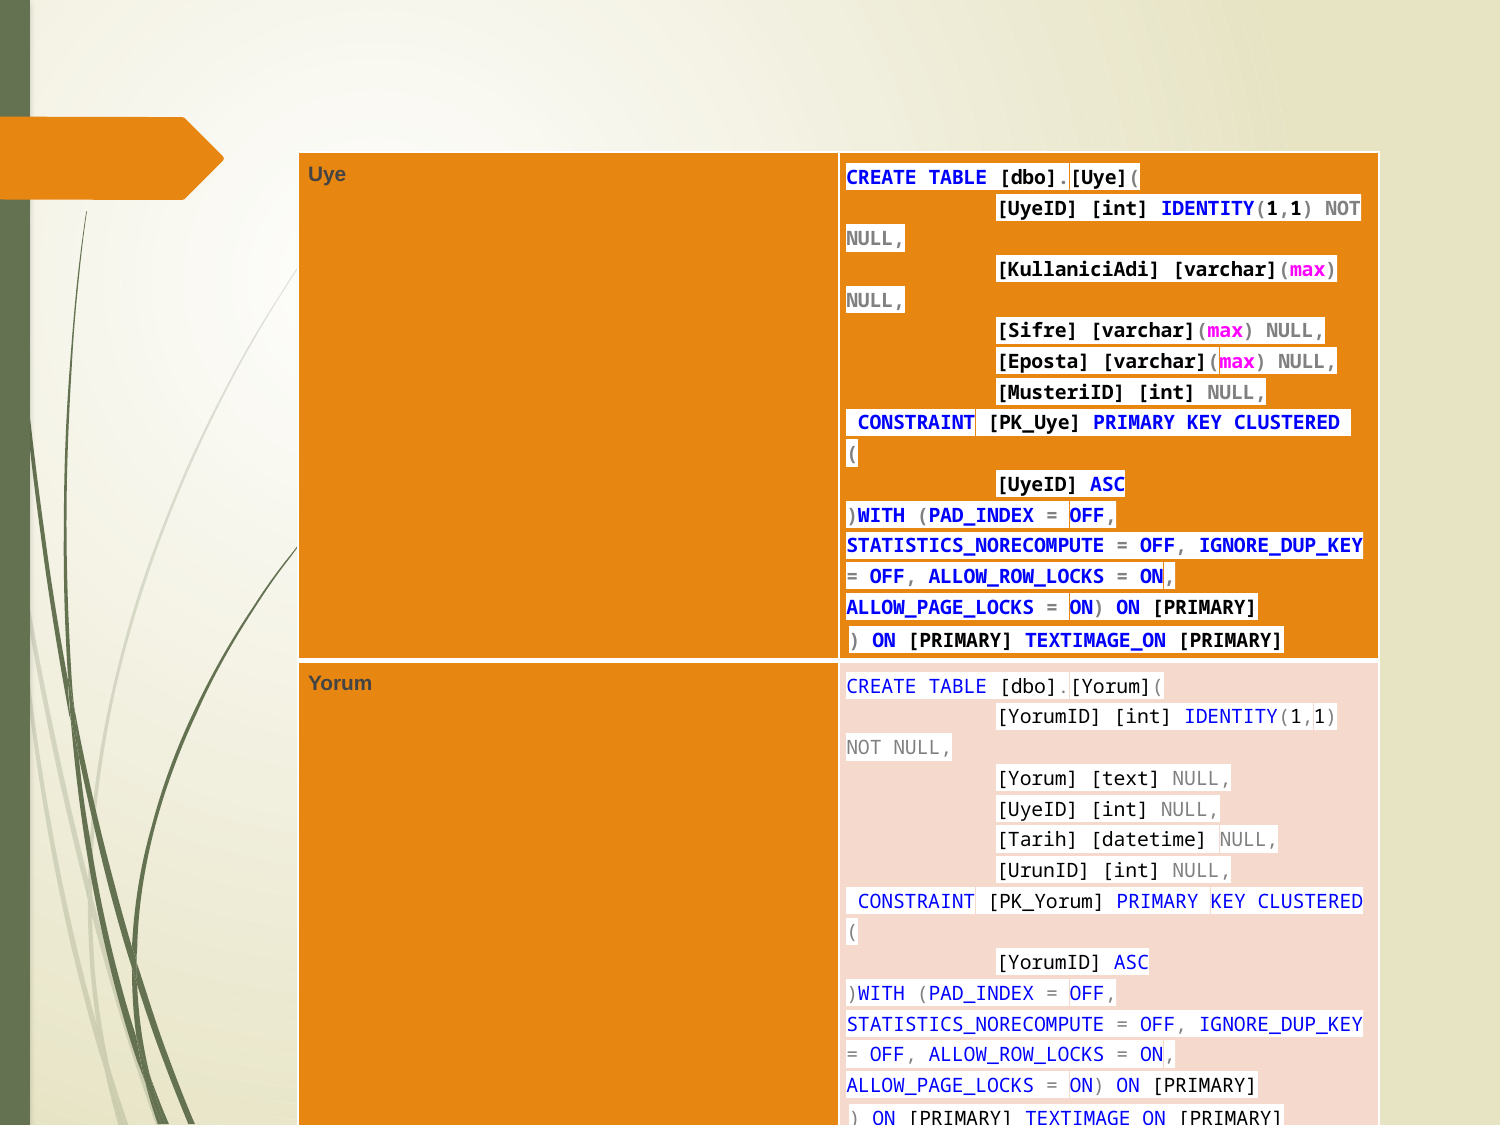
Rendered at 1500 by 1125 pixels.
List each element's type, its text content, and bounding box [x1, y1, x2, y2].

table_header Uye [299, 153, 838, 658]
table_cell CREATE TABLE [dbo].[Yorum]( [YorumID] [int] IDENTITY(1,1) NOT NULL, [Yorum] [text] NULL, [UyeID] [int] NULL, [Tarih] [datetime] NULL, [UrunID] [int] NULL, CONSTRAINT [PK_Yorum] PRIMARY KEY CLUSTERED ( [YorumID] ASC )WITH (PAD_INDEX = OFF, STATISTICS_NORECOMPUTE = OFF, IGNORE_DUP_KEY = OFF, ALLOW_ROW_LOCKS = ON, ALLOW_PAGE_LOCKS = ON) ON [PRIMARY] ) ON [PRIMARY] TEXTIMAGE_ON [PRIMARY] [840, 663, 1378, 1125]
table_header CREATE TABLE [dbo].[Uye]( [UyeID] [int] IDENTITY(1,1) NOT NULL, [KullaniciAdi] [varchar](max) NULL, [Sifre] [varchar](max) NULL, [Eposta] [varchar](max) NULL, [MusteriID] [int] NULL, CONSTRAINT [PK_Uye] PRIMARY KEY CLUSTERED ( [UyeID] ASC )WITH (PAD_INDEX = OFF, STATISTICS_NORECOMPUTE = OFF, IGNORE_DUP_KEY = OFF, ALLOW_ROW_LOCKS = ON, ALLOW_PAGE_LOCKS = ON) ON [PRIMARY] ) ON [PRIMARY] TEXTIMAGE_ON [PRIMARY] [840, 153, 1378, 658]
table_cell Yorum [299, 663, 838, 1125]
